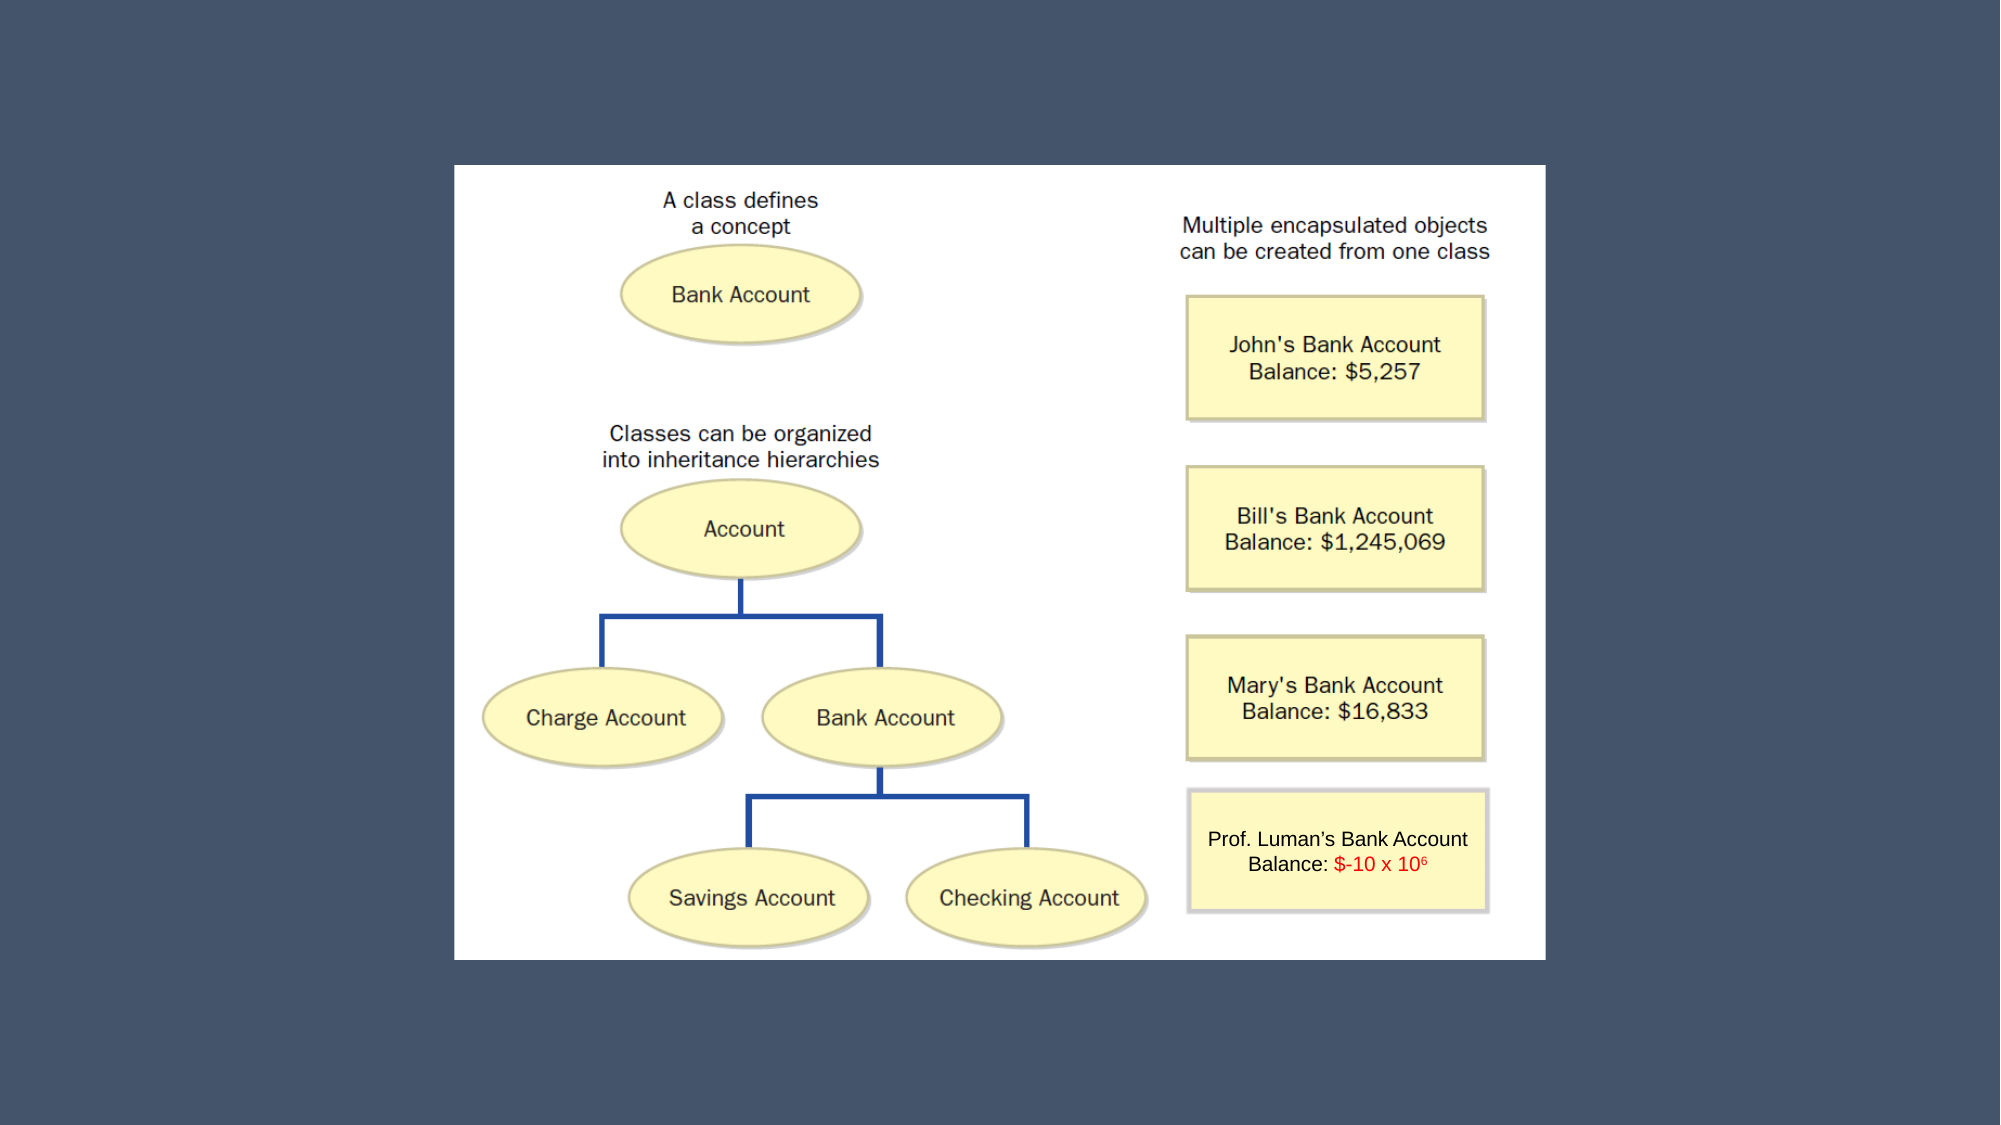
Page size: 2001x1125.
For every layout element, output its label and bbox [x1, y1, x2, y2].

picture [454, 165, 1546, 960]
